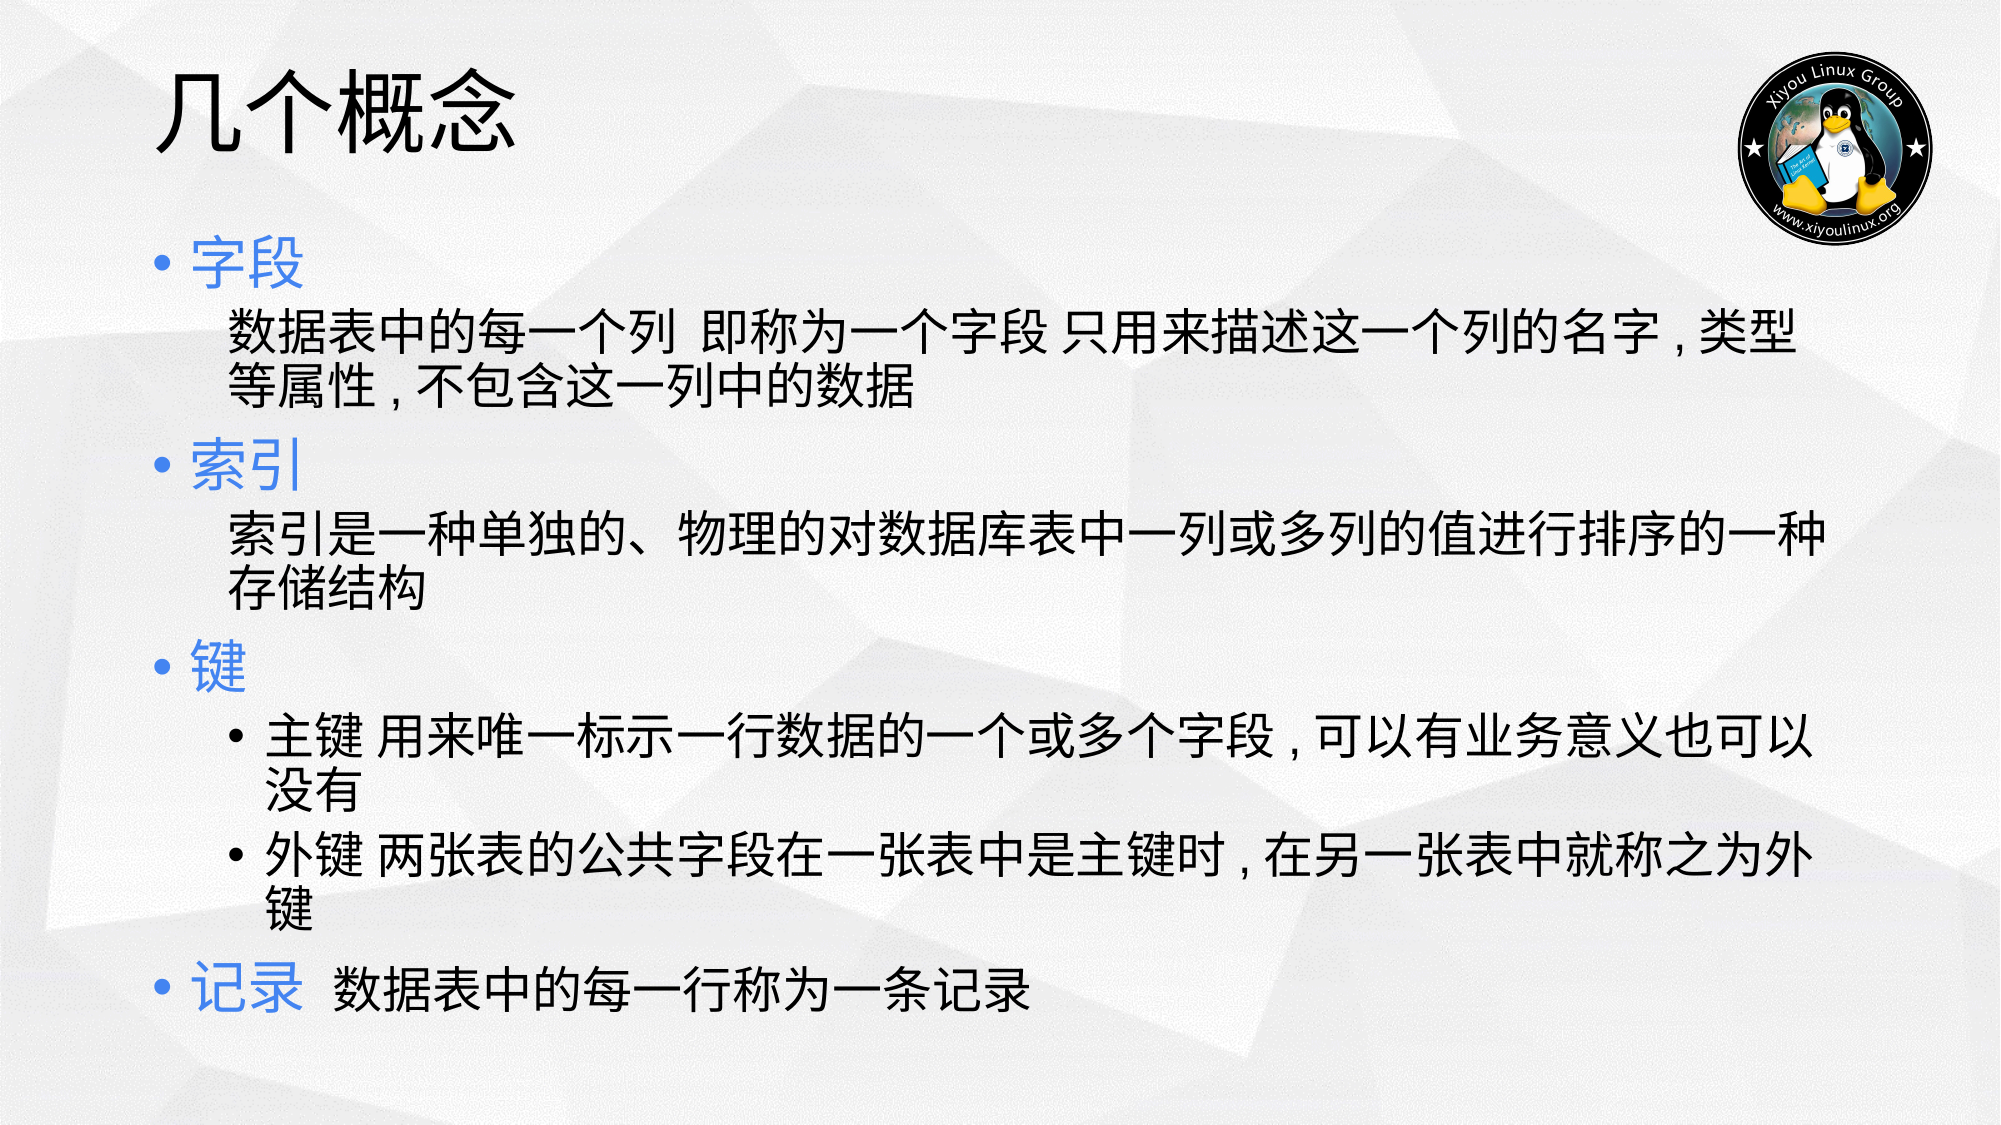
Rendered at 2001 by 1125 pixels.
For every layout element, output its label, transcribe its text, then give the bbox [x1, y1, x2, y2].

title 几个概念 [137, 59, 1863, 226]
list 字段 数据表中的每一个列 即称为一个字段 只用来描述这一个列的名字,类型等属性,不包含这一列中的数据 索引 索引是一种单独的、物理的对数据库表中一列或多列的值进行排序的一种存储结构 键 主键 用来唯一标示一行数据的一个或多个字段,可以有业务意义也可以没有 外键 两张表的公共字段在一张表中是主键时,在另一张表中就称之为外键 记录 数据表中的每一行称为一条记录 [137, 226, 1863, 1014]
picture [0, 0, 2001, 1125]
